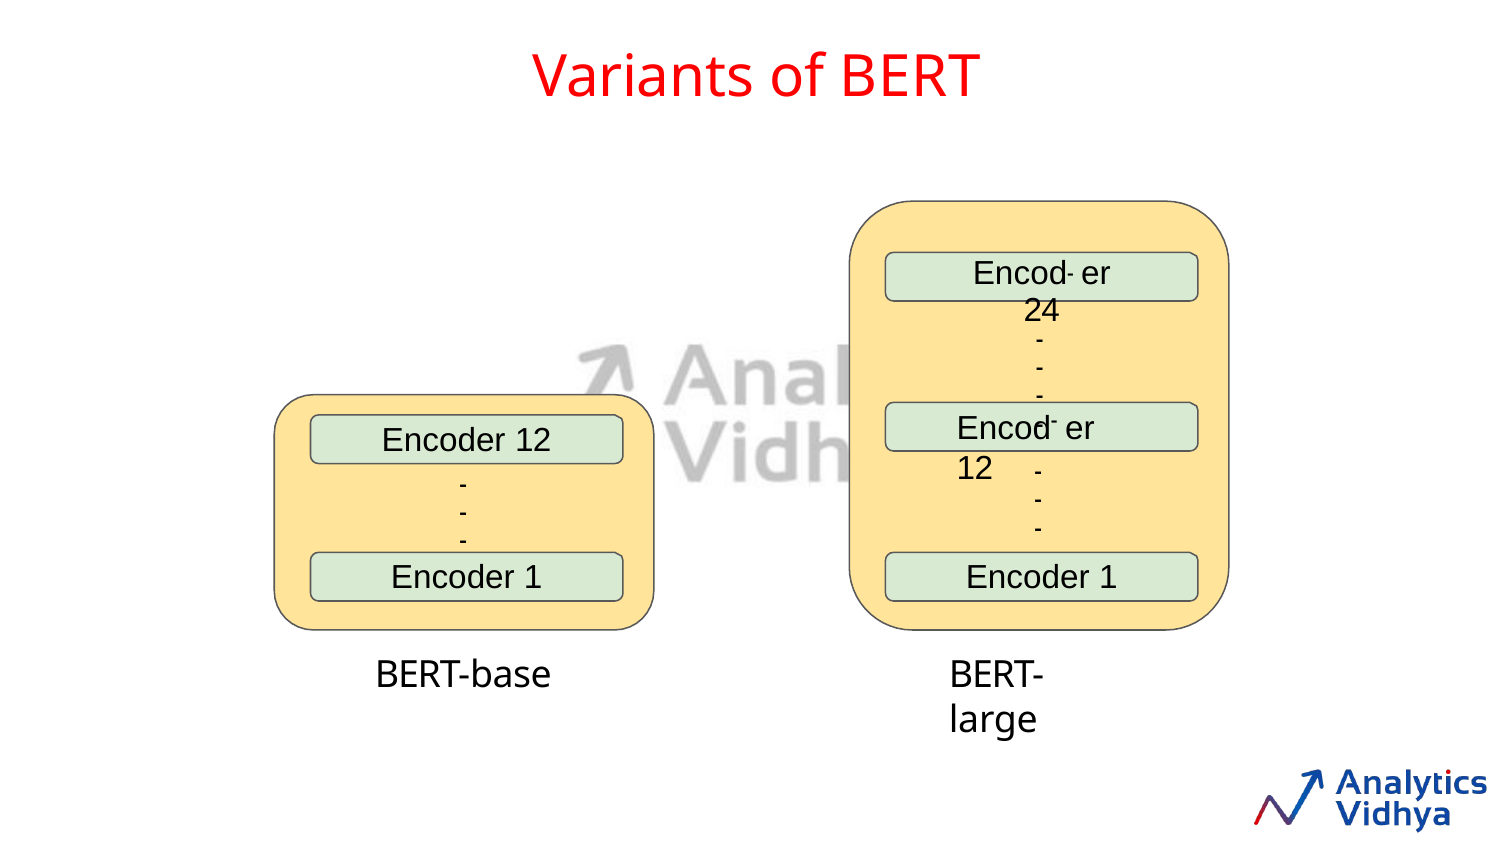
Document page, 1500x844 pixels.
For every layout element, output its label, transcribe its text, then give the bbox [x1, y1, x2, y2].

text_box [309, 413, 625, 465]
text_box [884, 401, 1199, 453]
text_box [273, 393, 655, 632]
picture [450, 337, 848, 500]
text_box BERT-base [372, 650, 553, 740]
title Variants of BERT [362, 35, 1138, 179]
text_box BERT-large [946, 650, 1129, 740]
picture [1233, 757, 1500, 844]
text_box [884, 251, 1199, 303]
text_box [309, 551, 625, 603]
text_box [884, 551, 1199, 603]
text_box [848, 200, 1230, 632]
